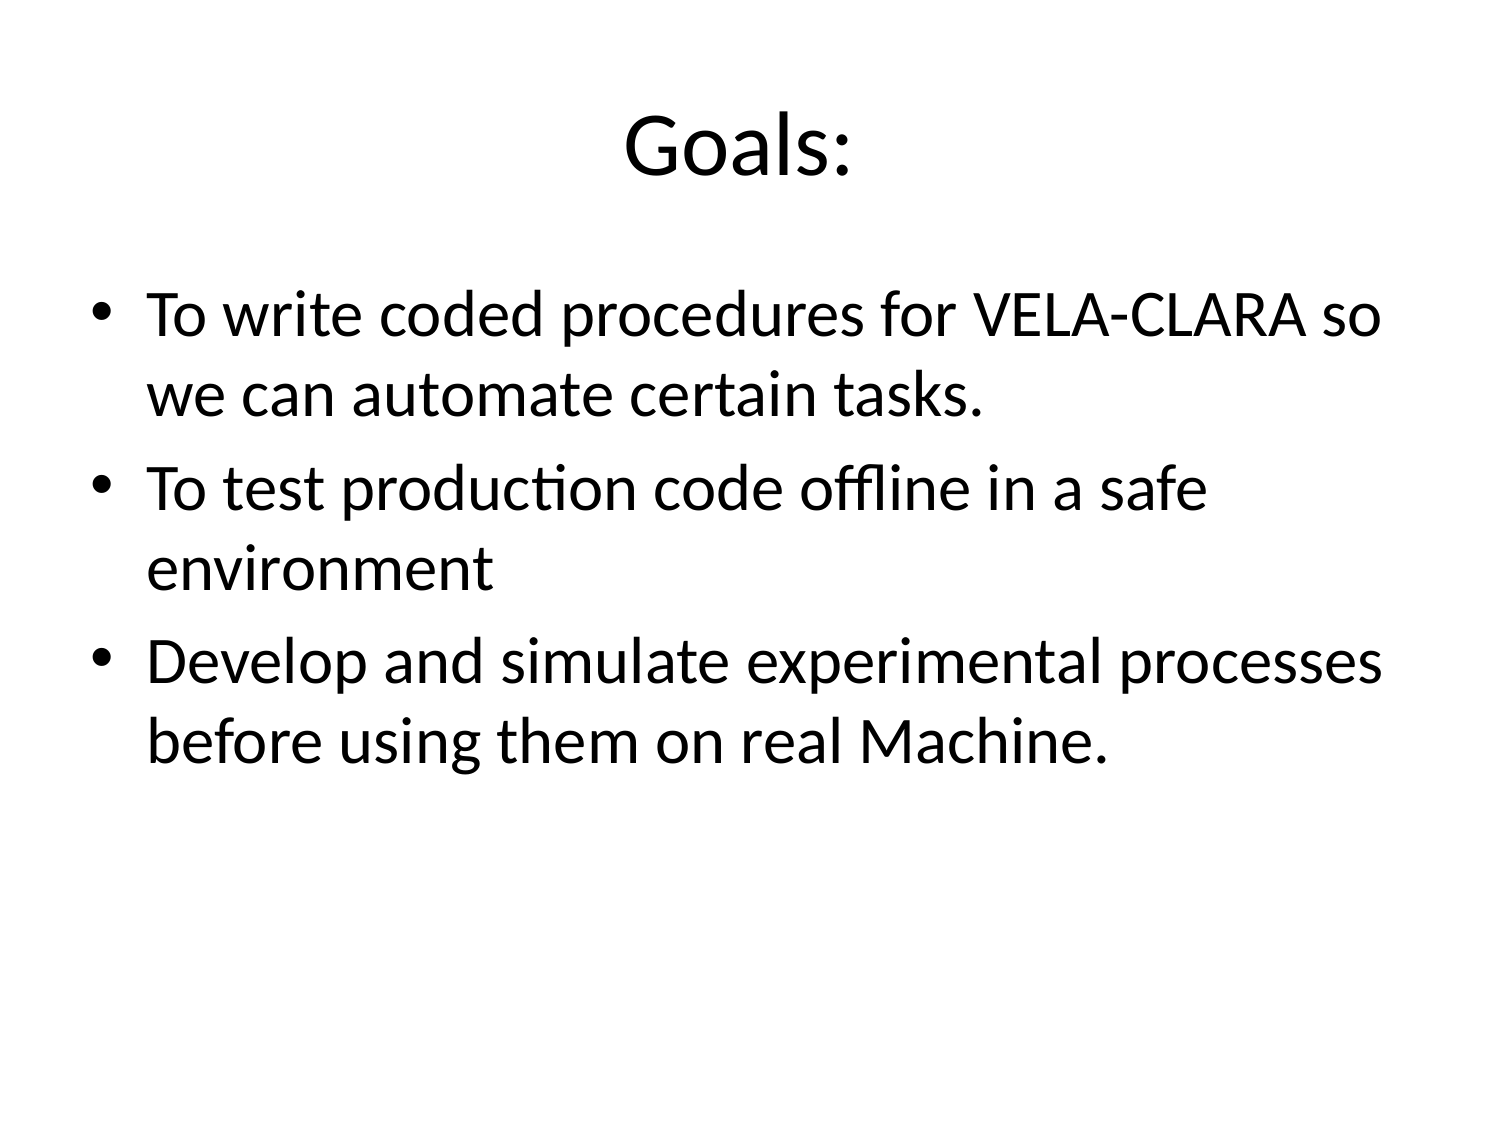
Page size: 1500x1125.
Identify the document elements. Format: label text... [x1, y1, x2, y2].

title Goals: [75, 45, 1425, 233]
list To write coded procedures for VELA-CLARA so we can automate certain tasks. To test production code offline in a safe environment Develop and simulate experimental processes before using them on real Machine. [75, 262, 1425, 1005]
